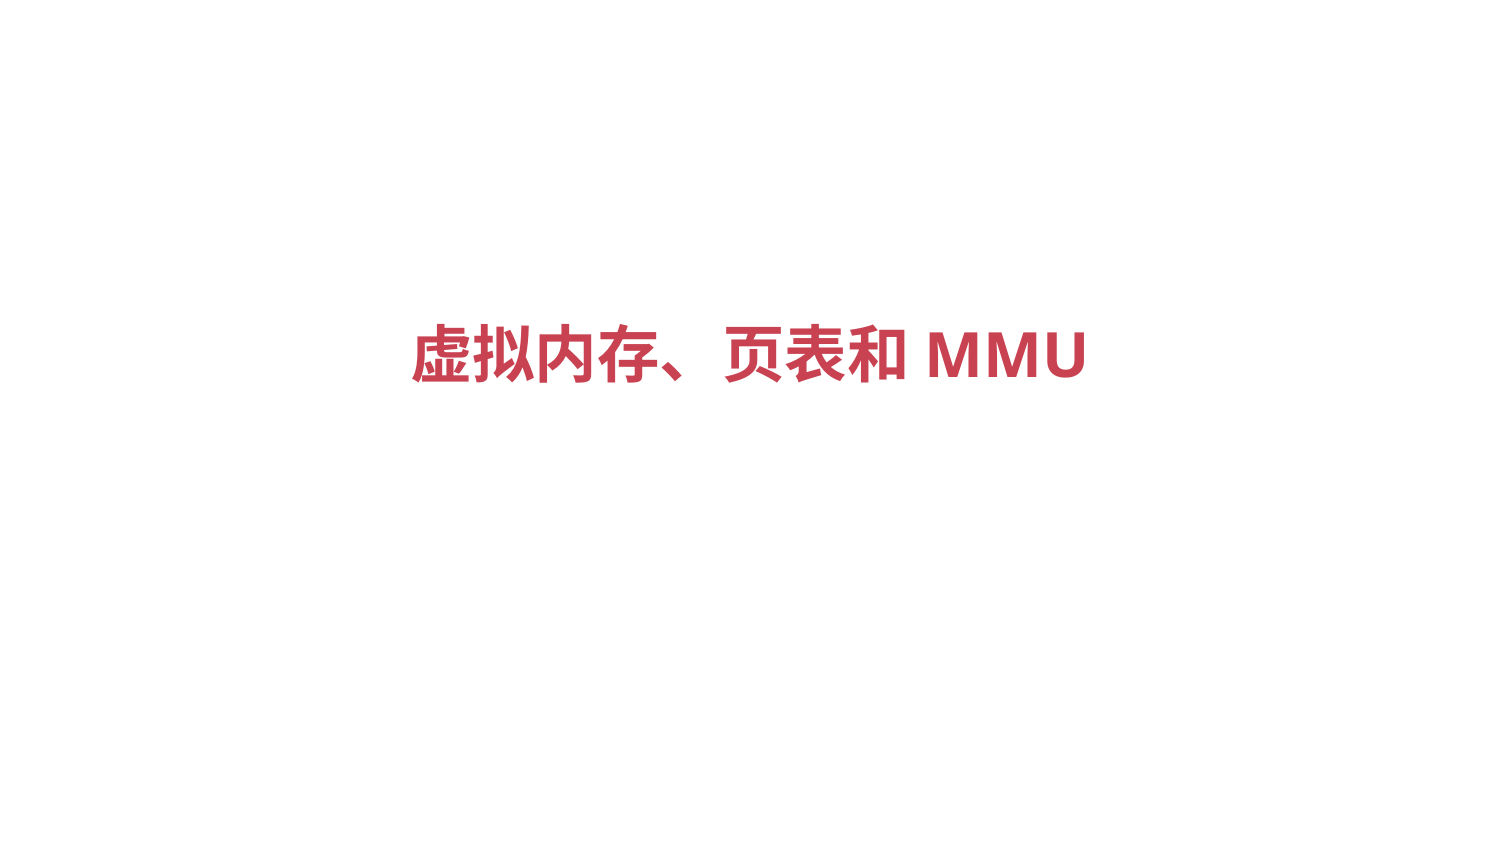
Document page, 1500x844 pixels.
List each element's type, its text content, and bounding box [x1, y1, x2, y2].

title 虚拟内存、页表和MMU [112, 261, 1388, 444]
